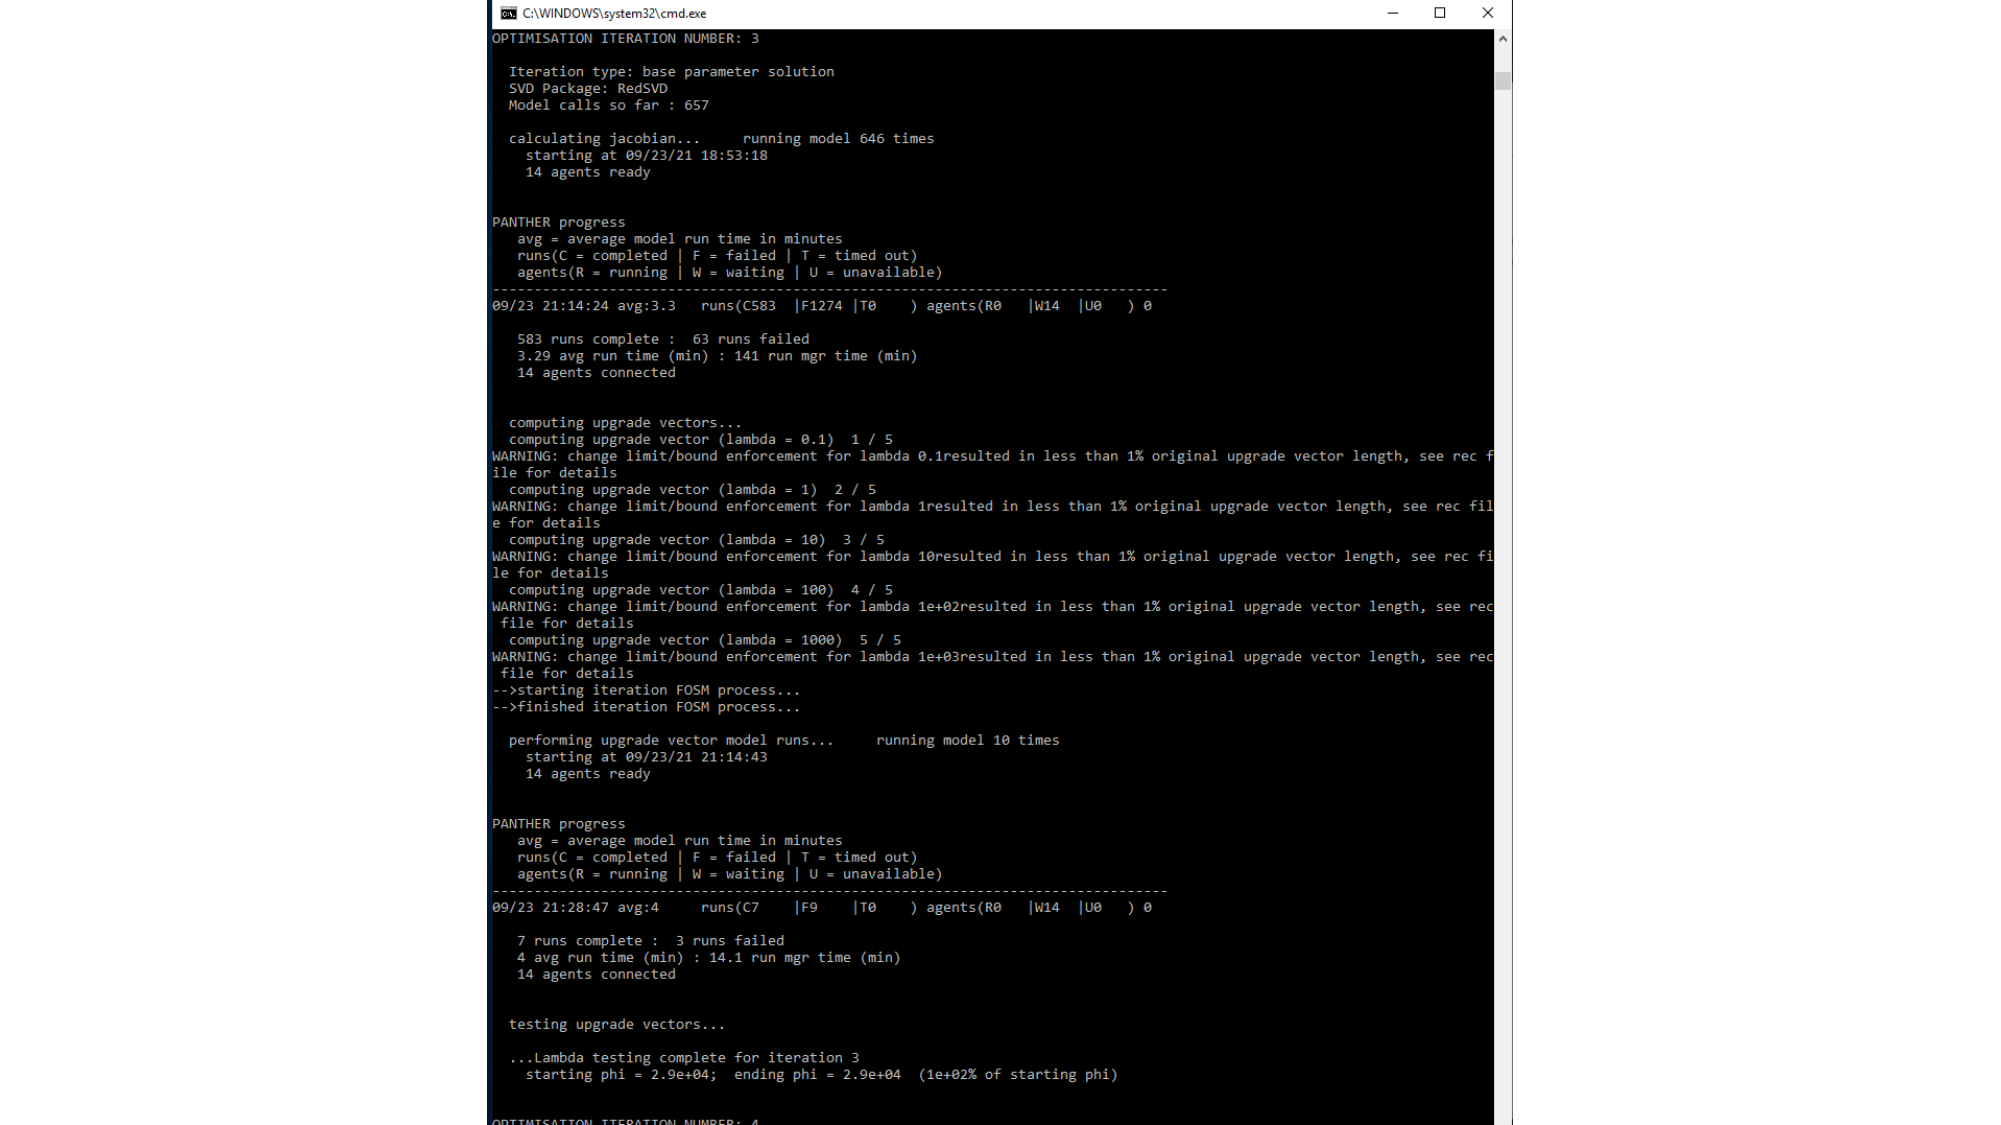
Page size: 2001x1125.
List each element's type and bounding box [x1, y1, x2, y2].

picture [487, 0, 1513, 1125]
